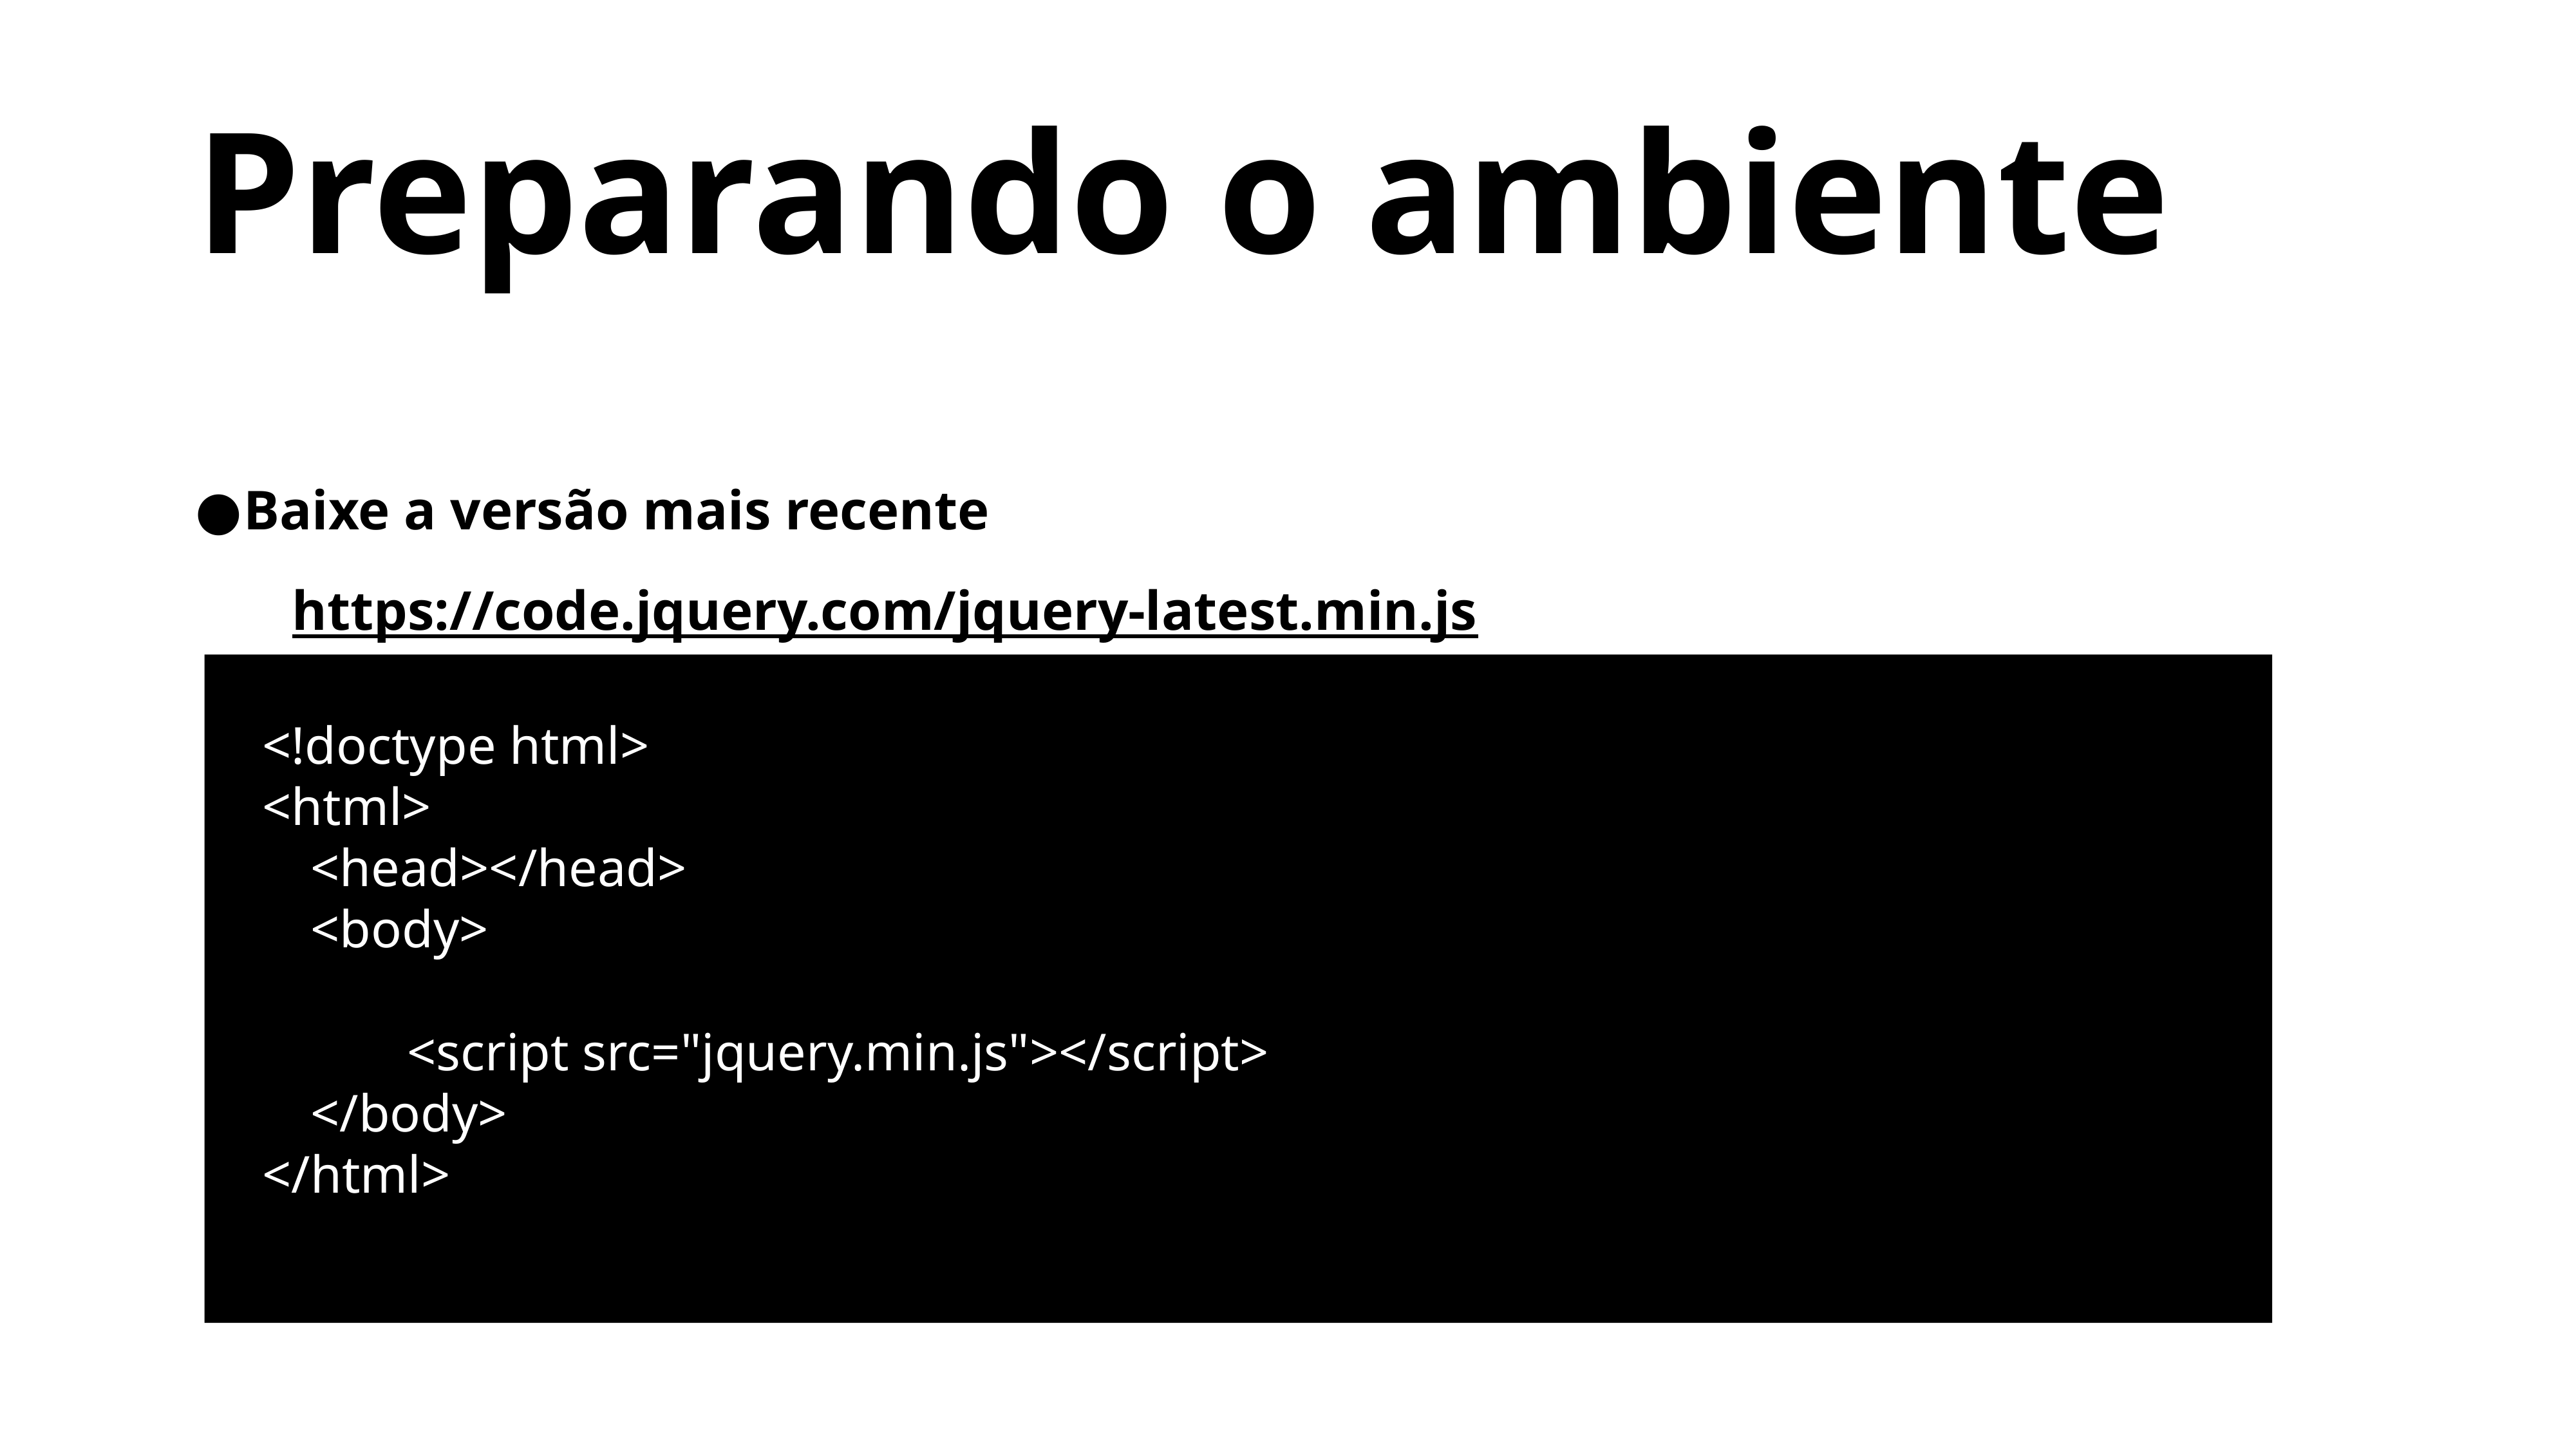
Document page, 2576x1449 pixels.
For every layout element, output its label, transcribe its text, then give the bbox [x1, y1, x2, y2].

text_box Preparando o ambiente [185, 80, 2475, 316]
text_box <!doctype html> <html> <head></head> <body> <script src="jquery.min.js"></script> </body> </html> [204, 654, 2273, 1323]
text_box Baixe a versão mais recente https://code.jquery.com/jquery-latest.min.js [185, 439, 2273, 1255]
